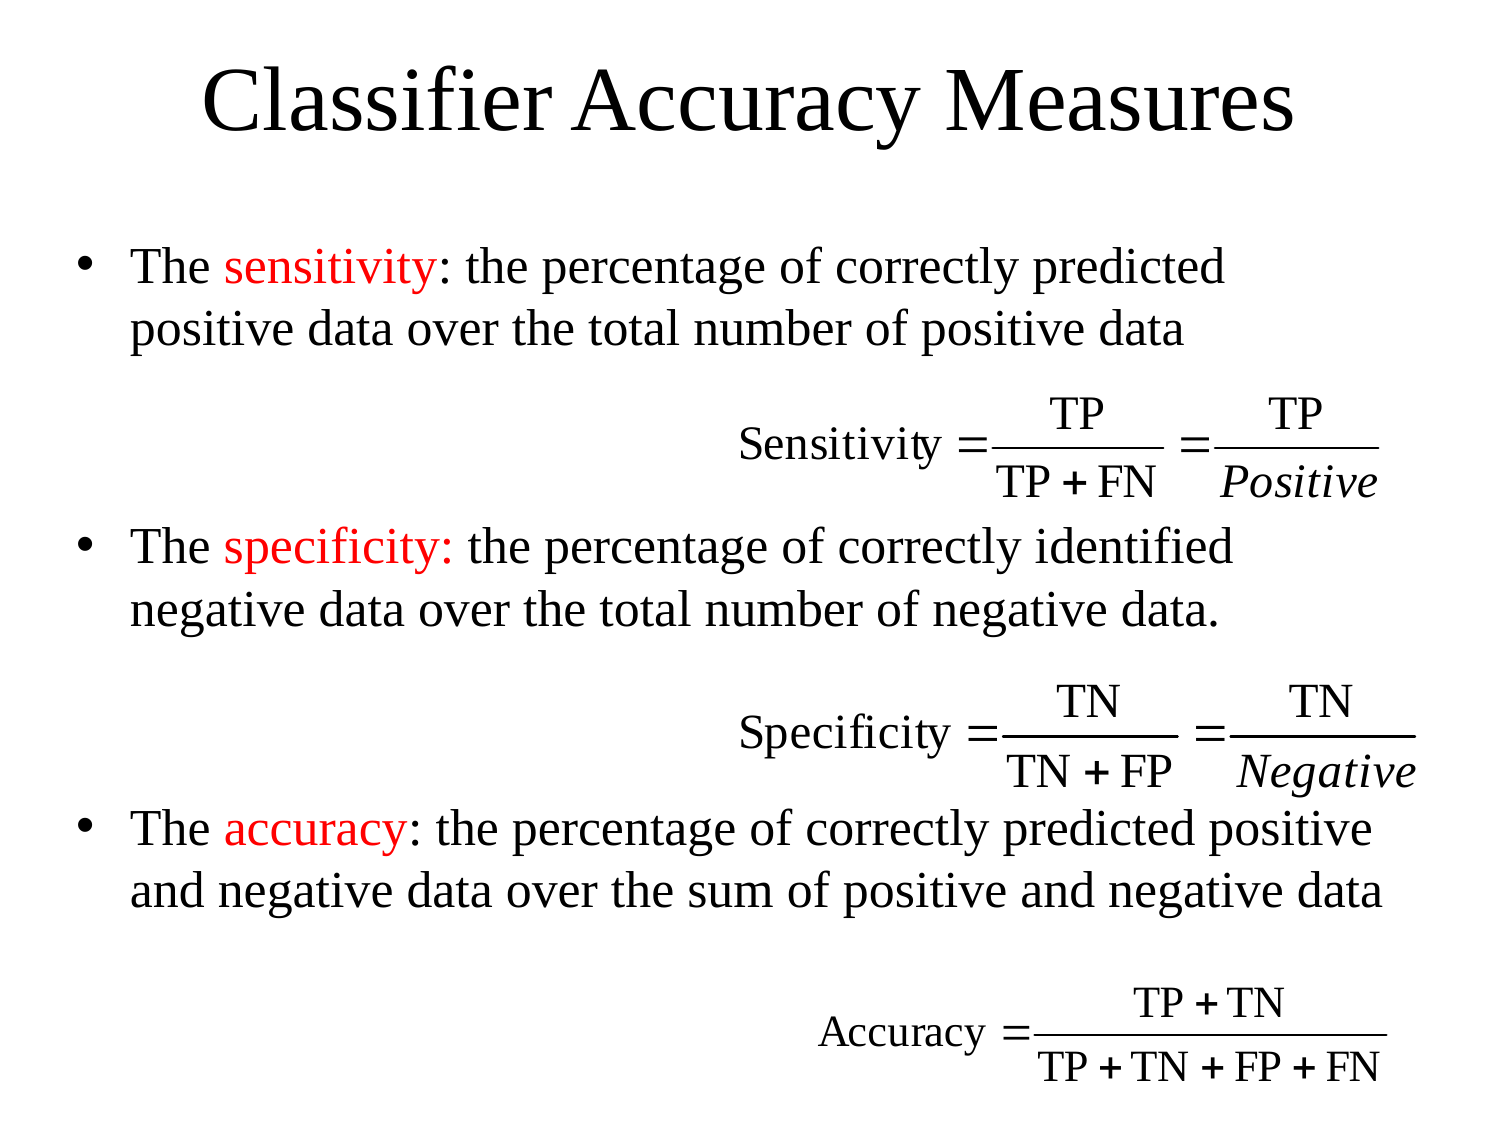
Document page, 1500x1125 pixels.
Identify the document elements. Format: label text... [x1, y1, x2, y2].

list The sensitivity: the percentage of correctly predicted positive data over the total number of positive data The specificity: the percentage of correctly identified negative data over the total number of negative data. The accuracy: the percentage of correctly predicted positive and negative data over the sum of positive and negative data [60, 223, 1411, 966]
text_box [809, 970, 1400, 1096]
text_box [731, 670, 1425, 808]
title Classifier Accuracy Measures [75, 0, 1425, 188]
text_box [730, 382, 1390, 509]
